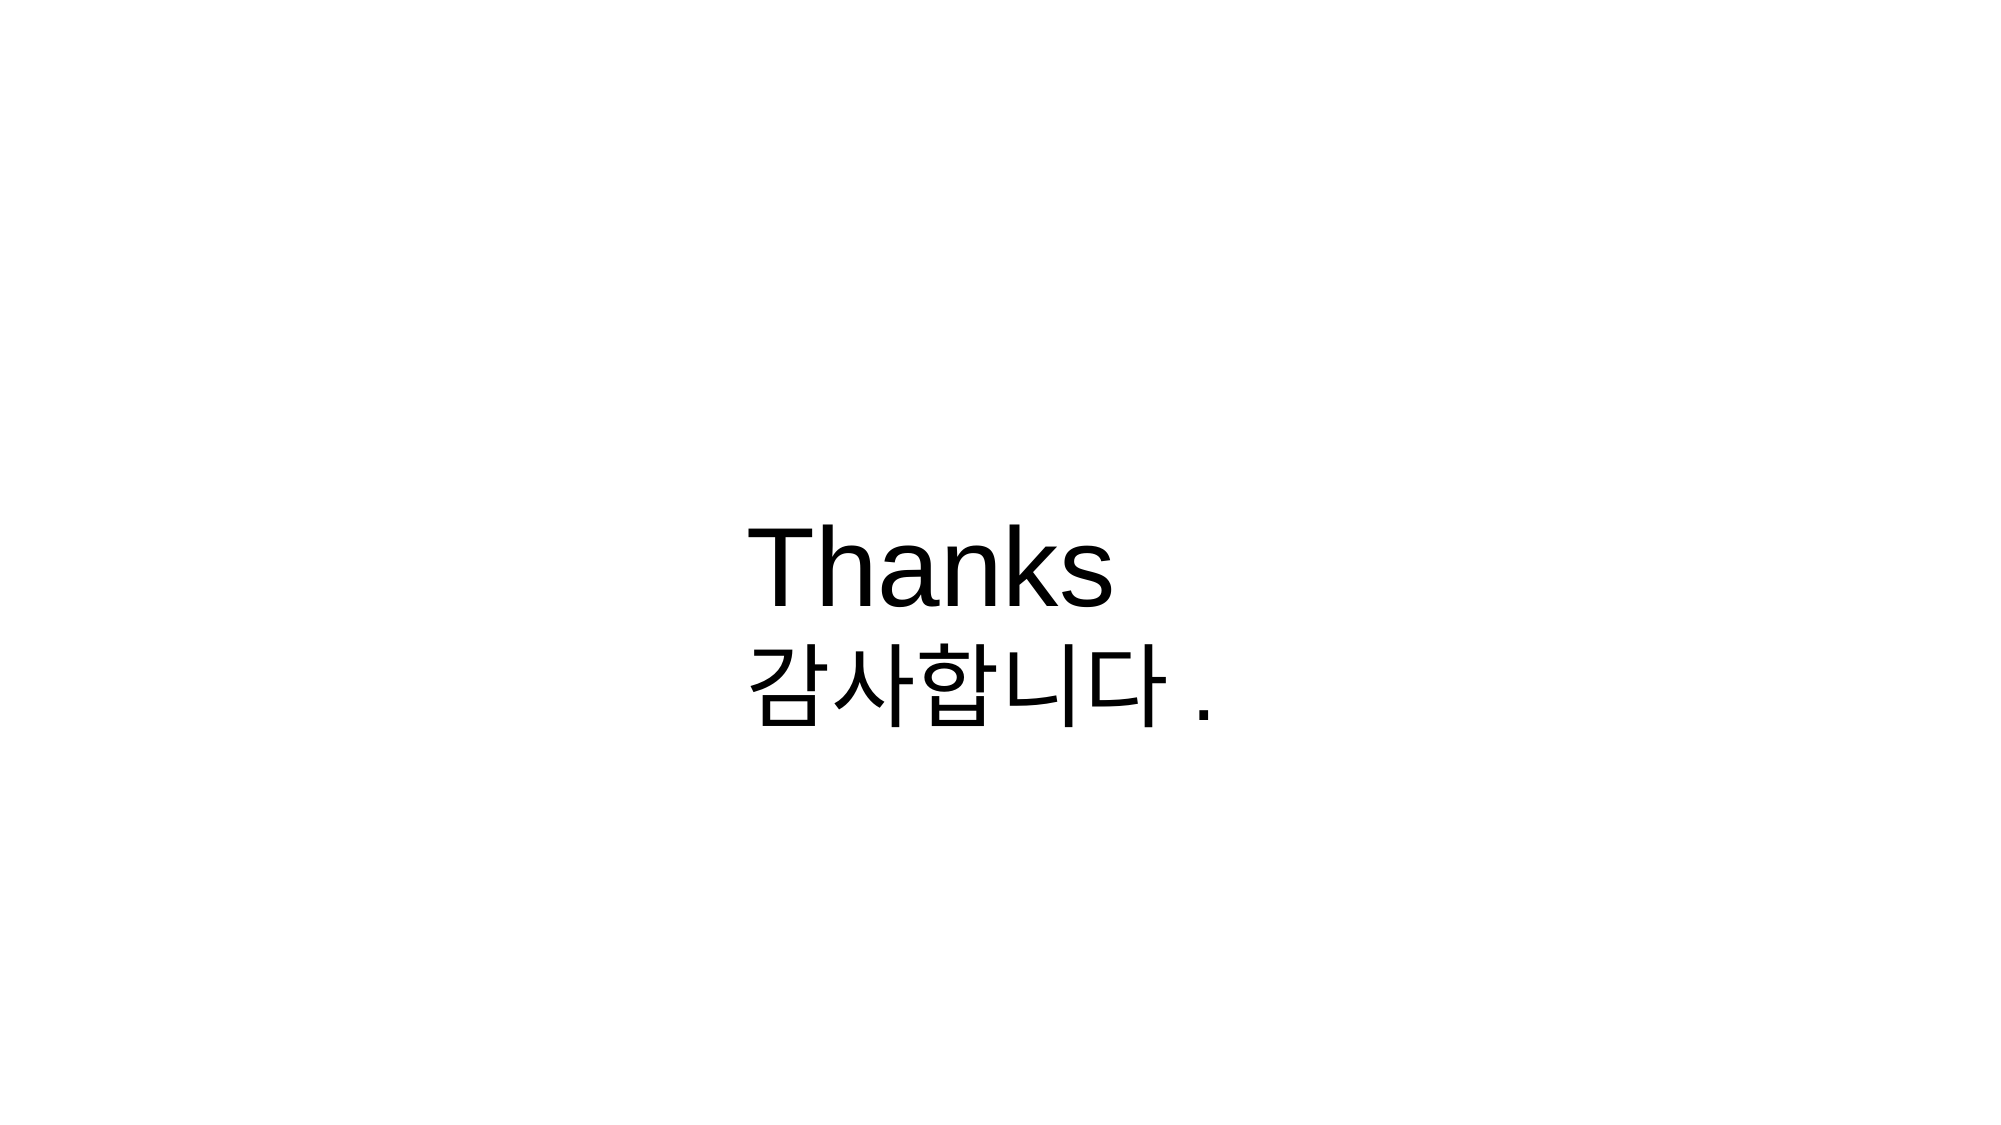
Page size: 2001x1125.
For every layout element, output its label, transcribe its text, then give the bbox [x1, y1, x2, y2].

text_box Thanks 감사합니다. [731, 486, 1232, 747]
